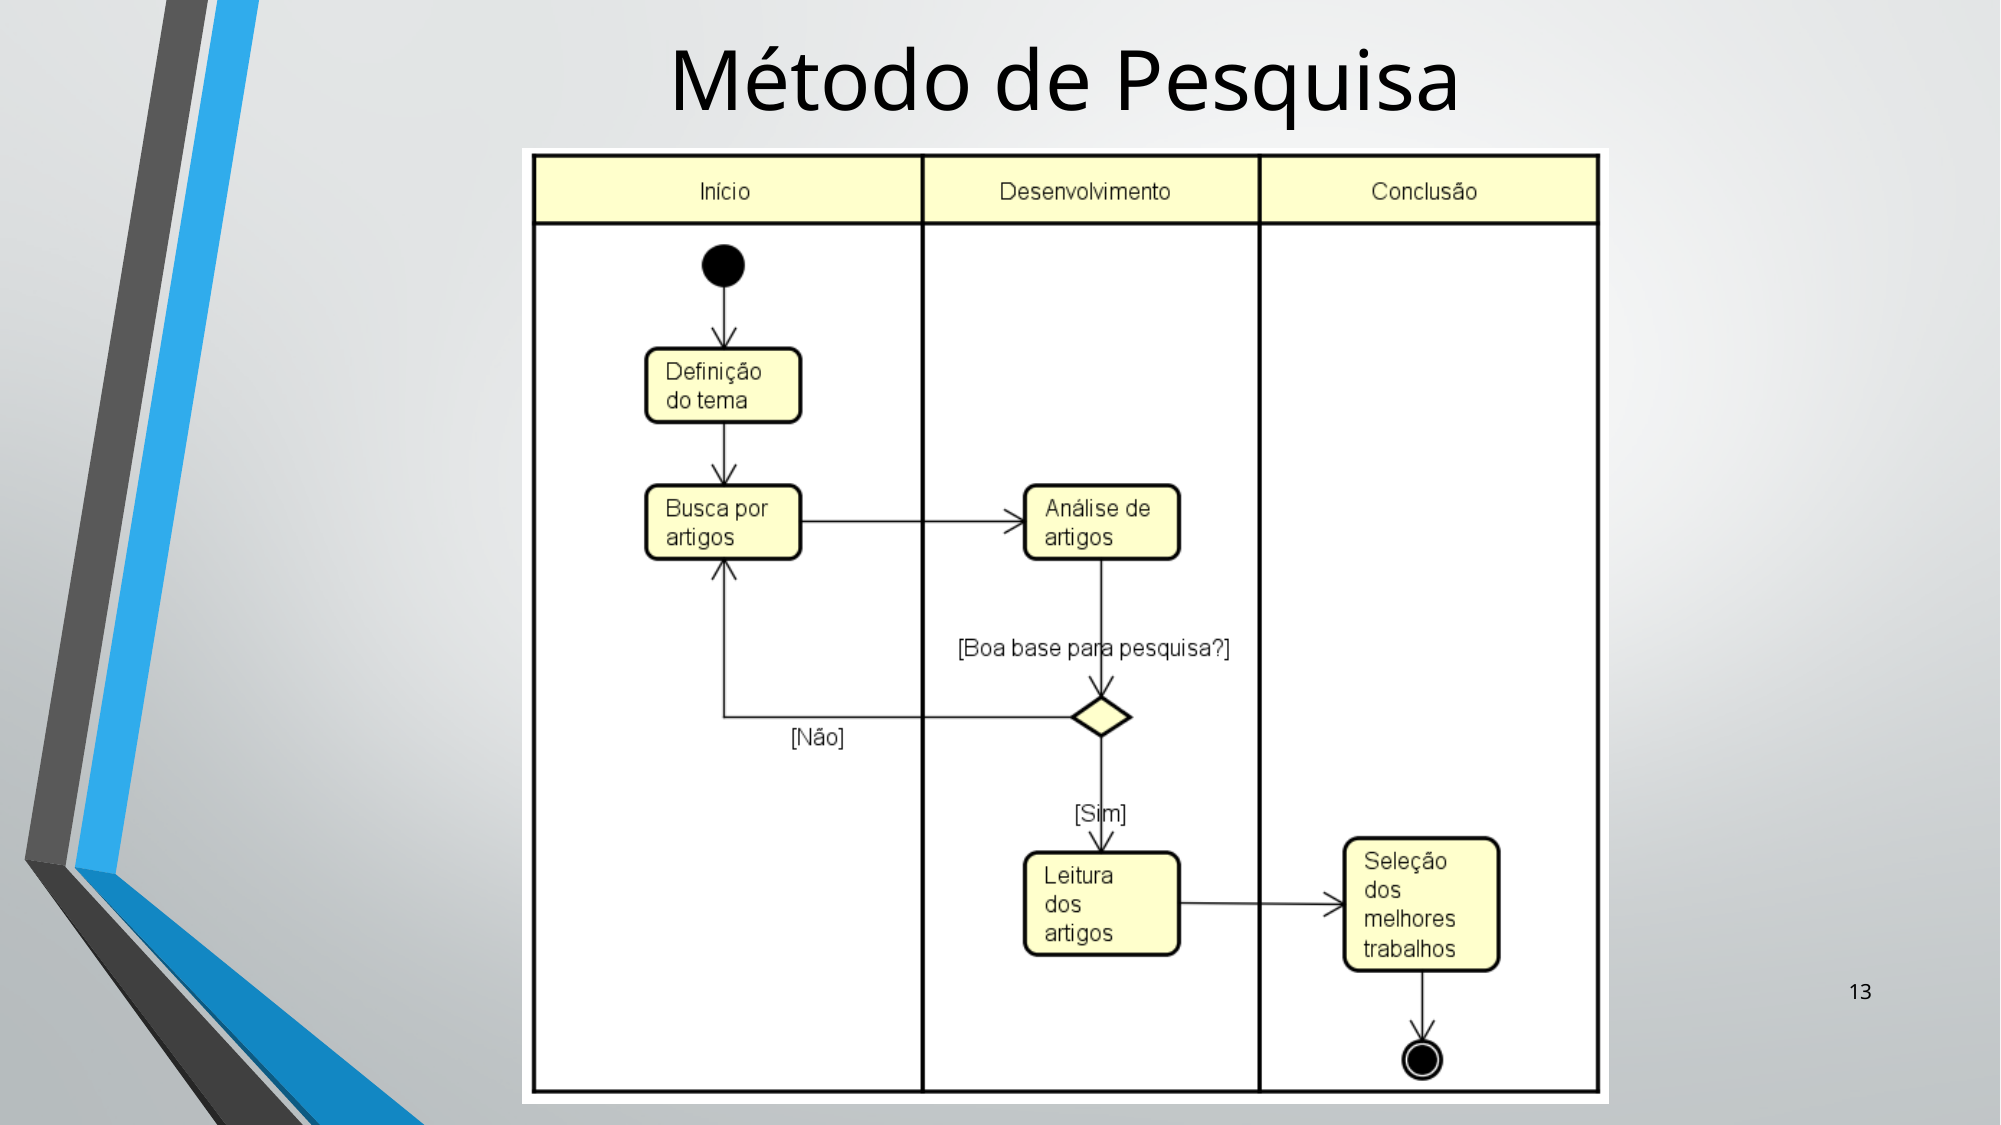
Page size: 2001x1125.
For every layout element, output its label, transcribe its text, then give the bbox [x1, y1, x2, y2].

slide_number 13 [1796, 962, 1887, 1023]
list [522, 148, 1610, 1105]
title Método de Pesquisa [243, 0, 1887, 221]
